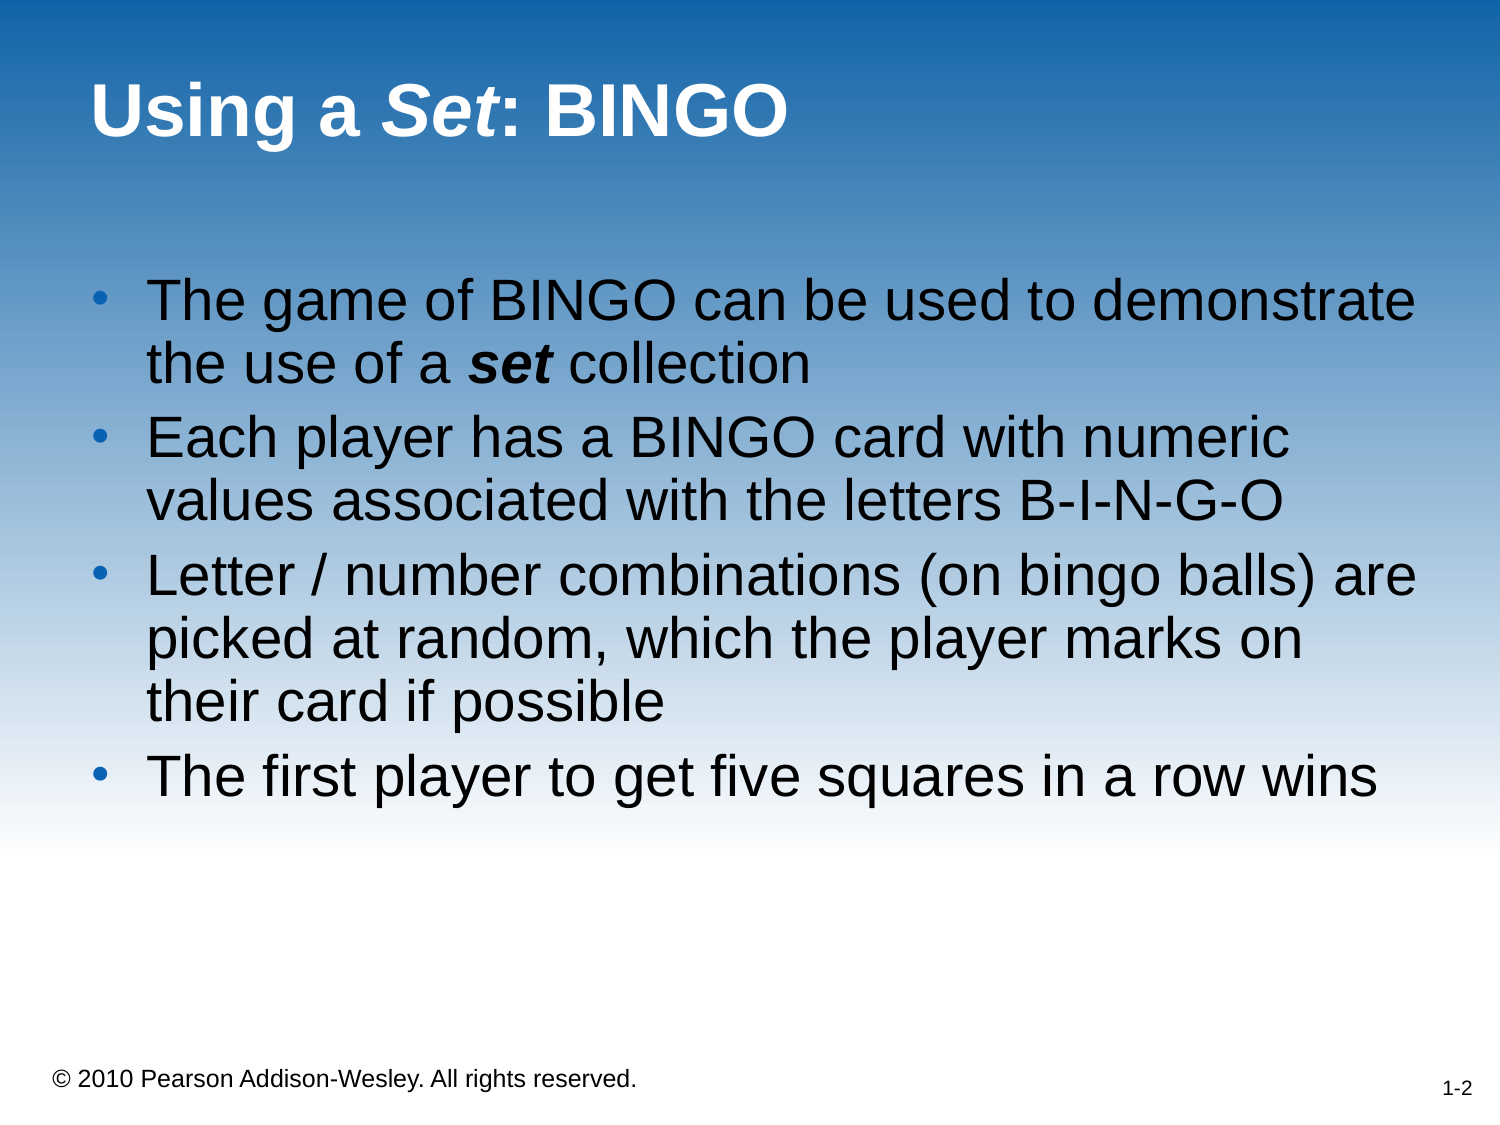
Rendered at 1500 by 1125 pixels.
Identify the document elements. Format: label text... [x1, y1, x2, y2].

slide_number 1-2 [1174, 1049, 1488, 1125]
title Using a Set: BINGO [75, 12, 1438, 200]
list The game of BINGO can be used to demonstrate the use of a set collection Each player has a BINGO card with numeric values associated with the letters B-I-N-G-O Letter / number combinations (on bingo balls) are picked at random, which the player marks on their card if possible The first player to get five squares in a row wins [75, 262, 1438, 938]
